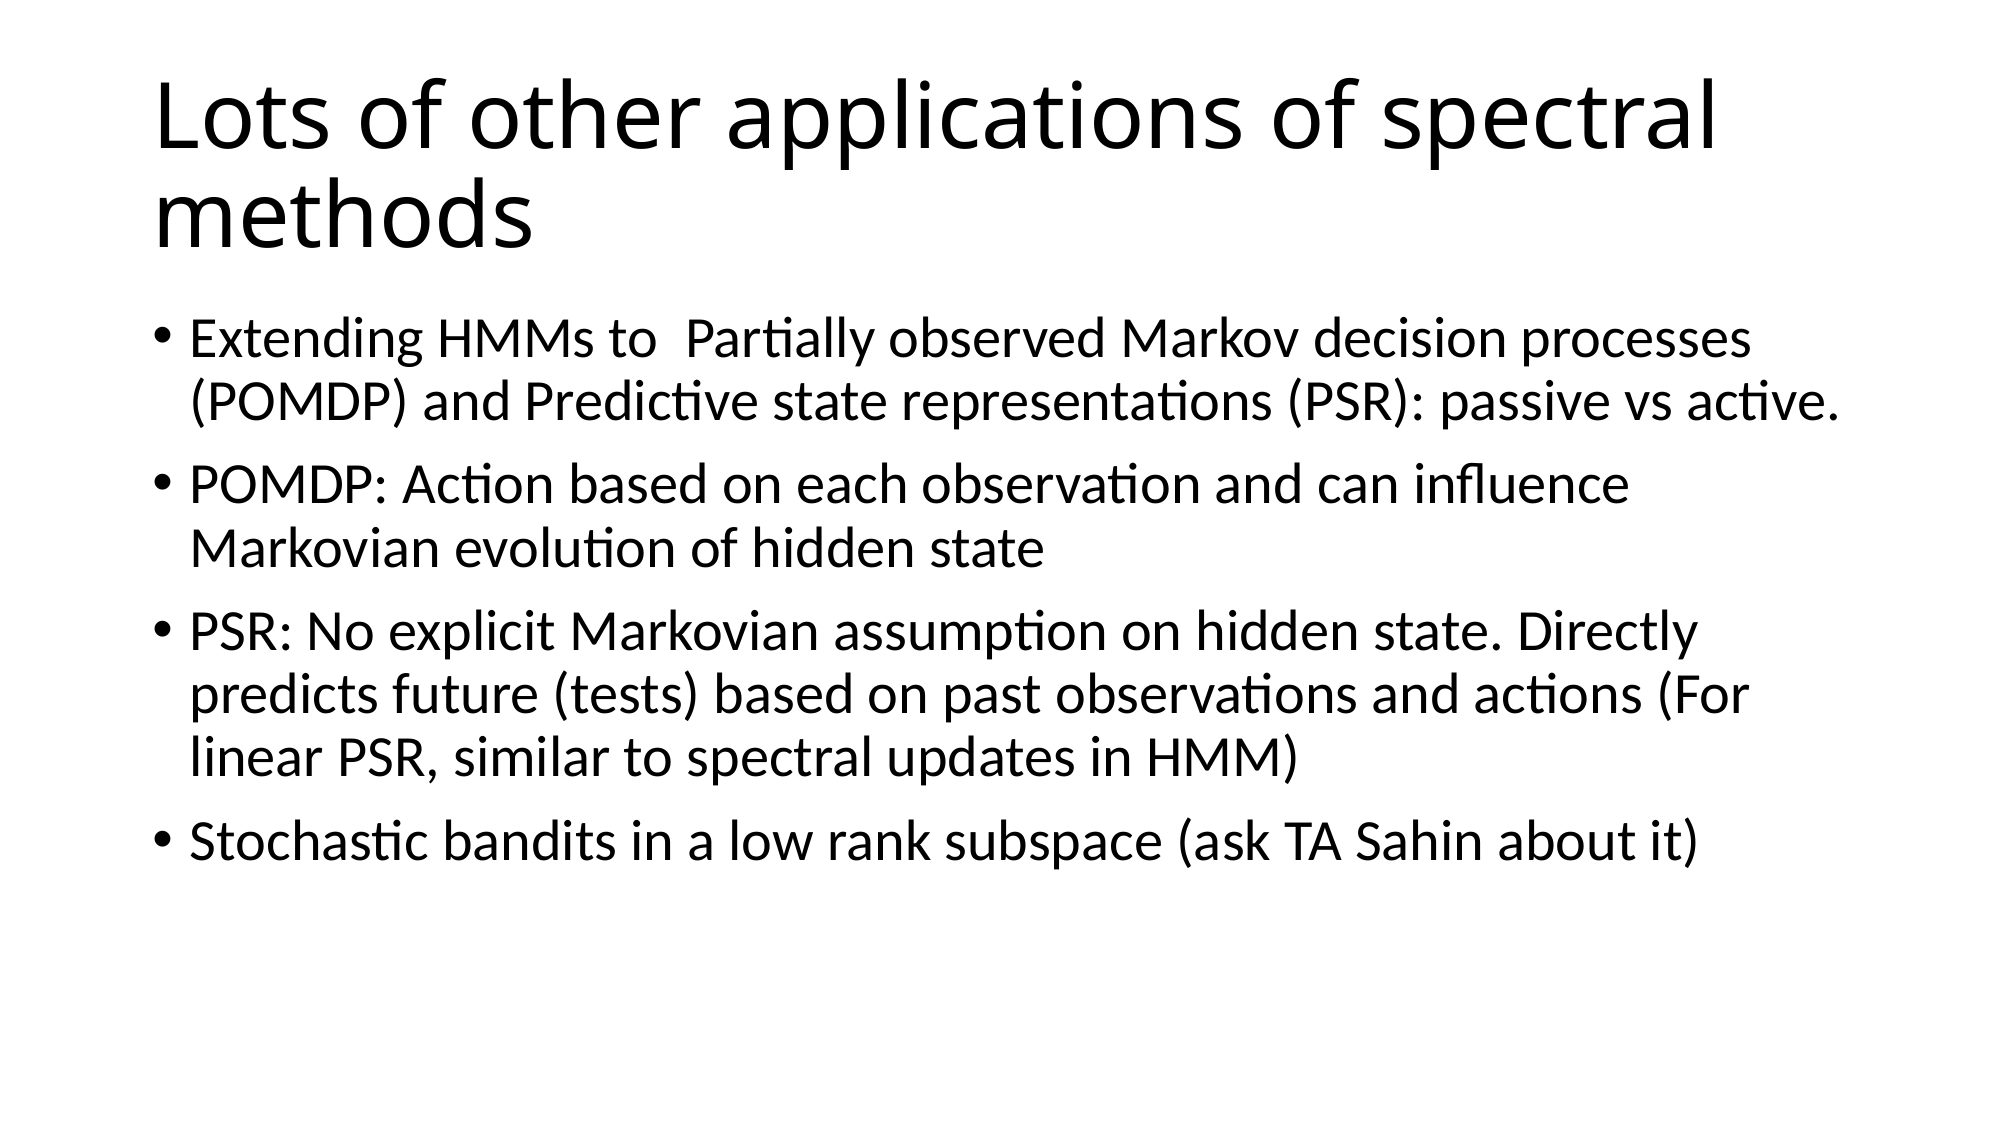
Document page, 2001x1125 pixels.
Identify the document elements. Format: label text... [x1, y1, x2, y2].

title Lots of other applications of spectral methods [137, 59, 1863, 278]
list Extending HMMs to Partially observed Markov decision processes (POMDP) and Predictive state representations (PSR): passive vs active. POMDP: Action based on each observation and can influence Markovian evolution of hidden state PSR: No explicit Markovian assumption on hidden state. Directly predicts future (tests) based on past observations and actions (For linear PSR, similar to spectral updates in HMM) Stochastic bandits in a low rank subspace (ask TA Sahin about it) [137, 299, 1863, 1014]
